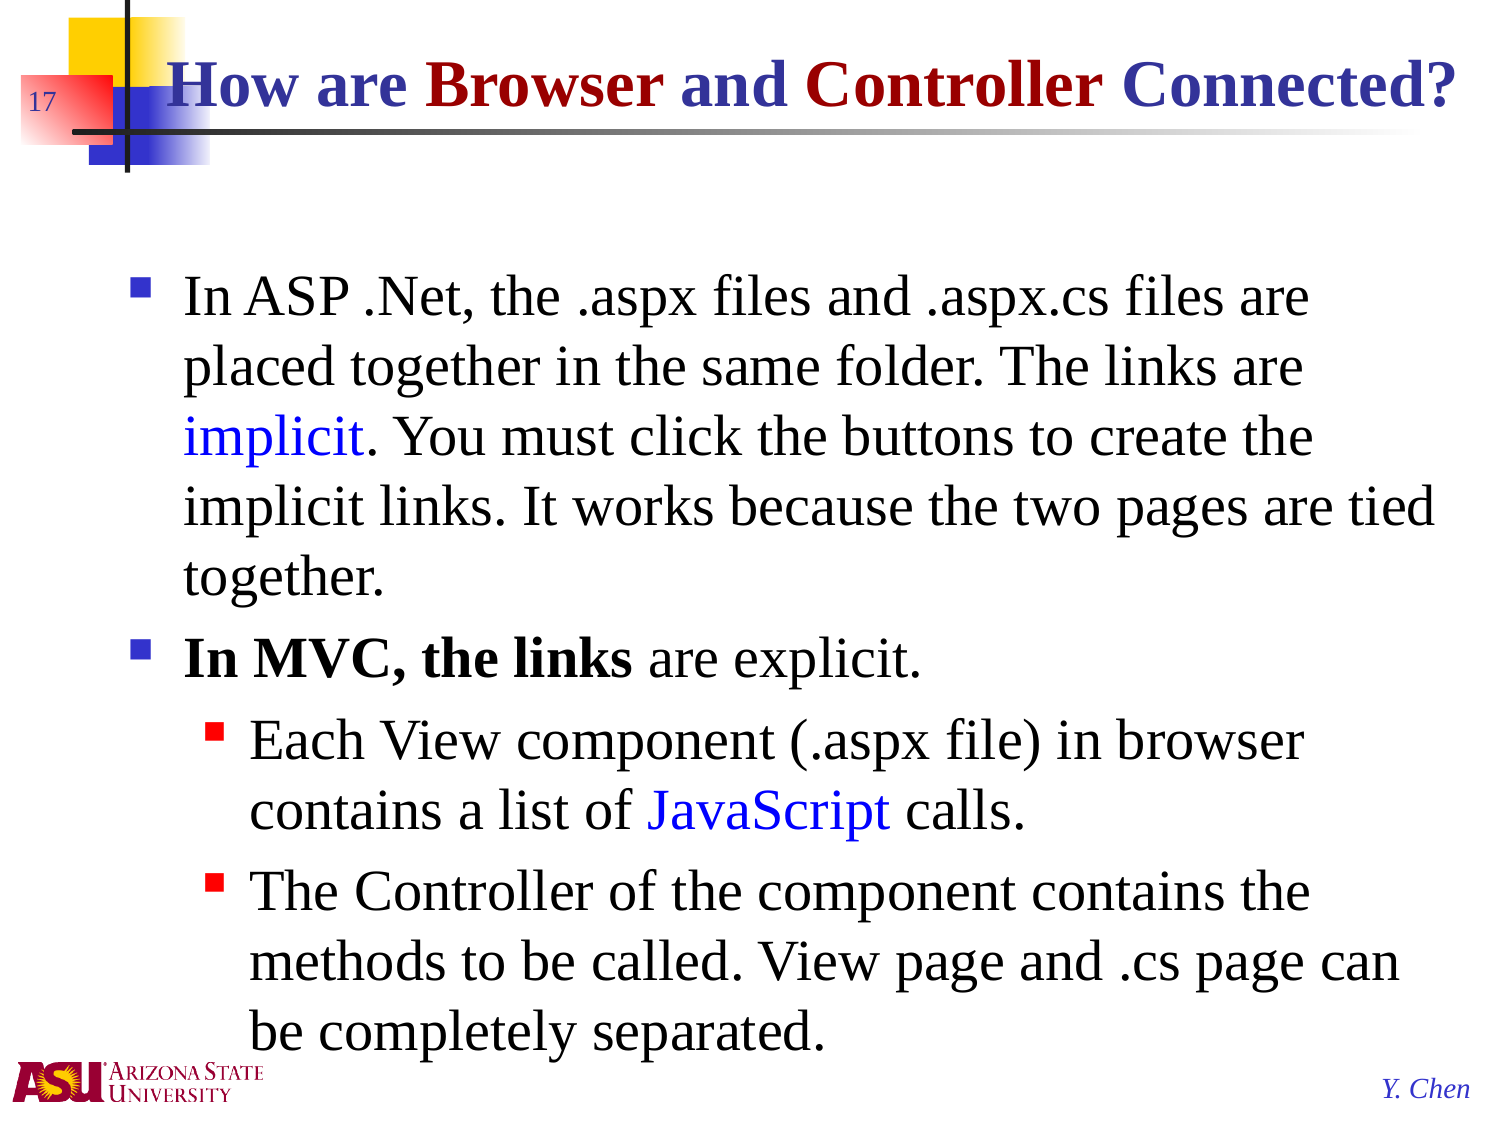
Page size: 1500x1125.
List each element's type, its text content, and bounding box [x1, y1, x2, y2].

list In ASP .Net, the .aspx files and .aspx.cs files are placed together in the same folder. The links are implicit. You must click the buttons to create the implicit links. It works because the two pages are tied together. In MVC, the links are explicit. Each View component (.aspx file) in browser contains a list of JavaScript calls. The Controller of the component contains the methods to be called. View page and .cs page can be completely separated. [112, 249, 1469, 1006]
title How are Browser and Controller Connected? [137, 24, 1488, 128]
slide_number 17 [12, 49, 126, 126]
picture [12, 1062, 263, 1102]
